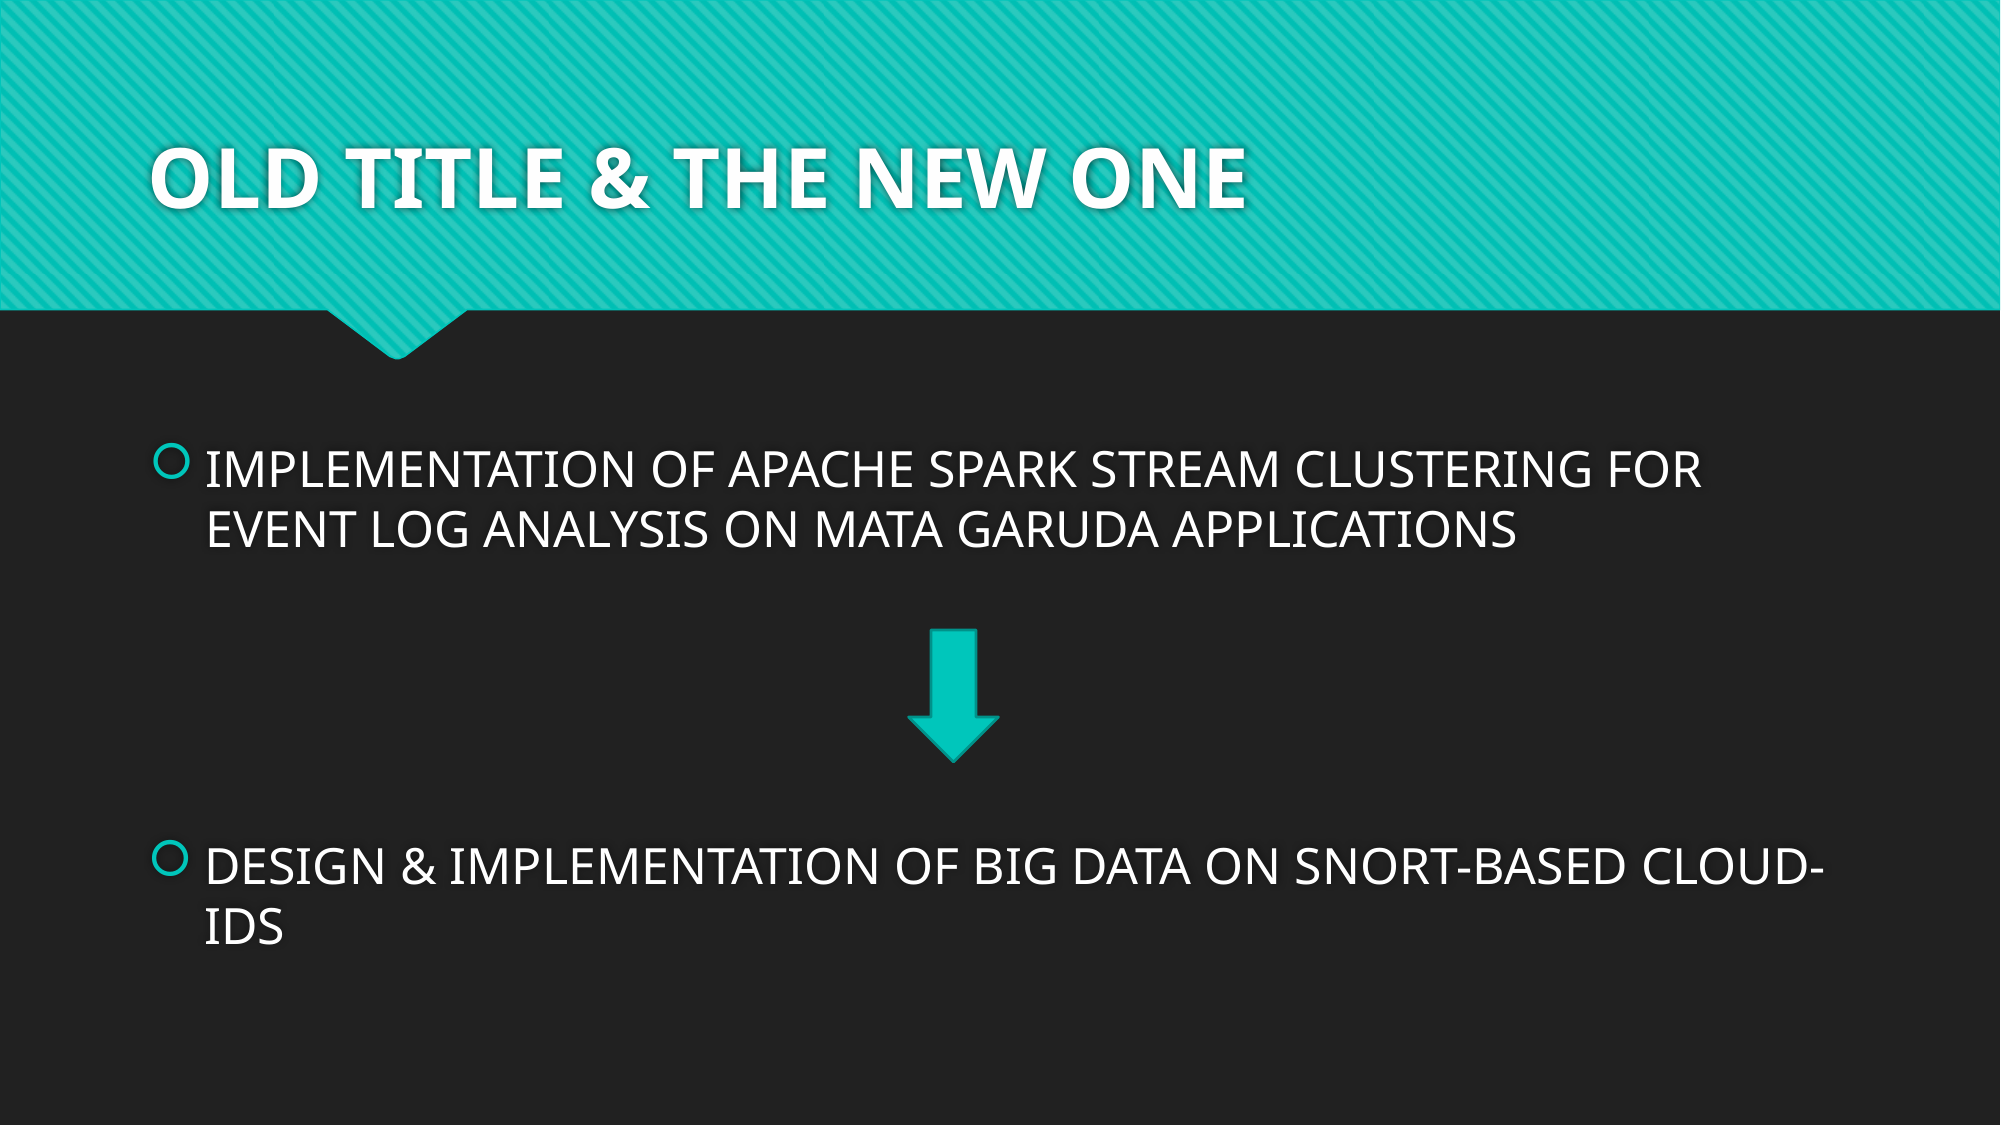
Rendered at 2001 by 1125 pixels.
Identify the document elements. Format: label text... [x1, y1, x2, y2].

text_box DESIGN & IMPLEMENTATION OF BIG DATA ON SNORT-BASED CLOUD-IDS [132, 761, 1865, 1028]
list IMPLEMENTATION OF APACHE SPARK STREAM CLUSTERING FOR EVENT LOG ANALYSIS ON MATA GARUDA APPLICATIONS [134, 364, 1866, 630]
title OLD TITLE & THE NEW ONE [132, 73, 1868, 233]
text_box [907, 628, 1000, 763]
